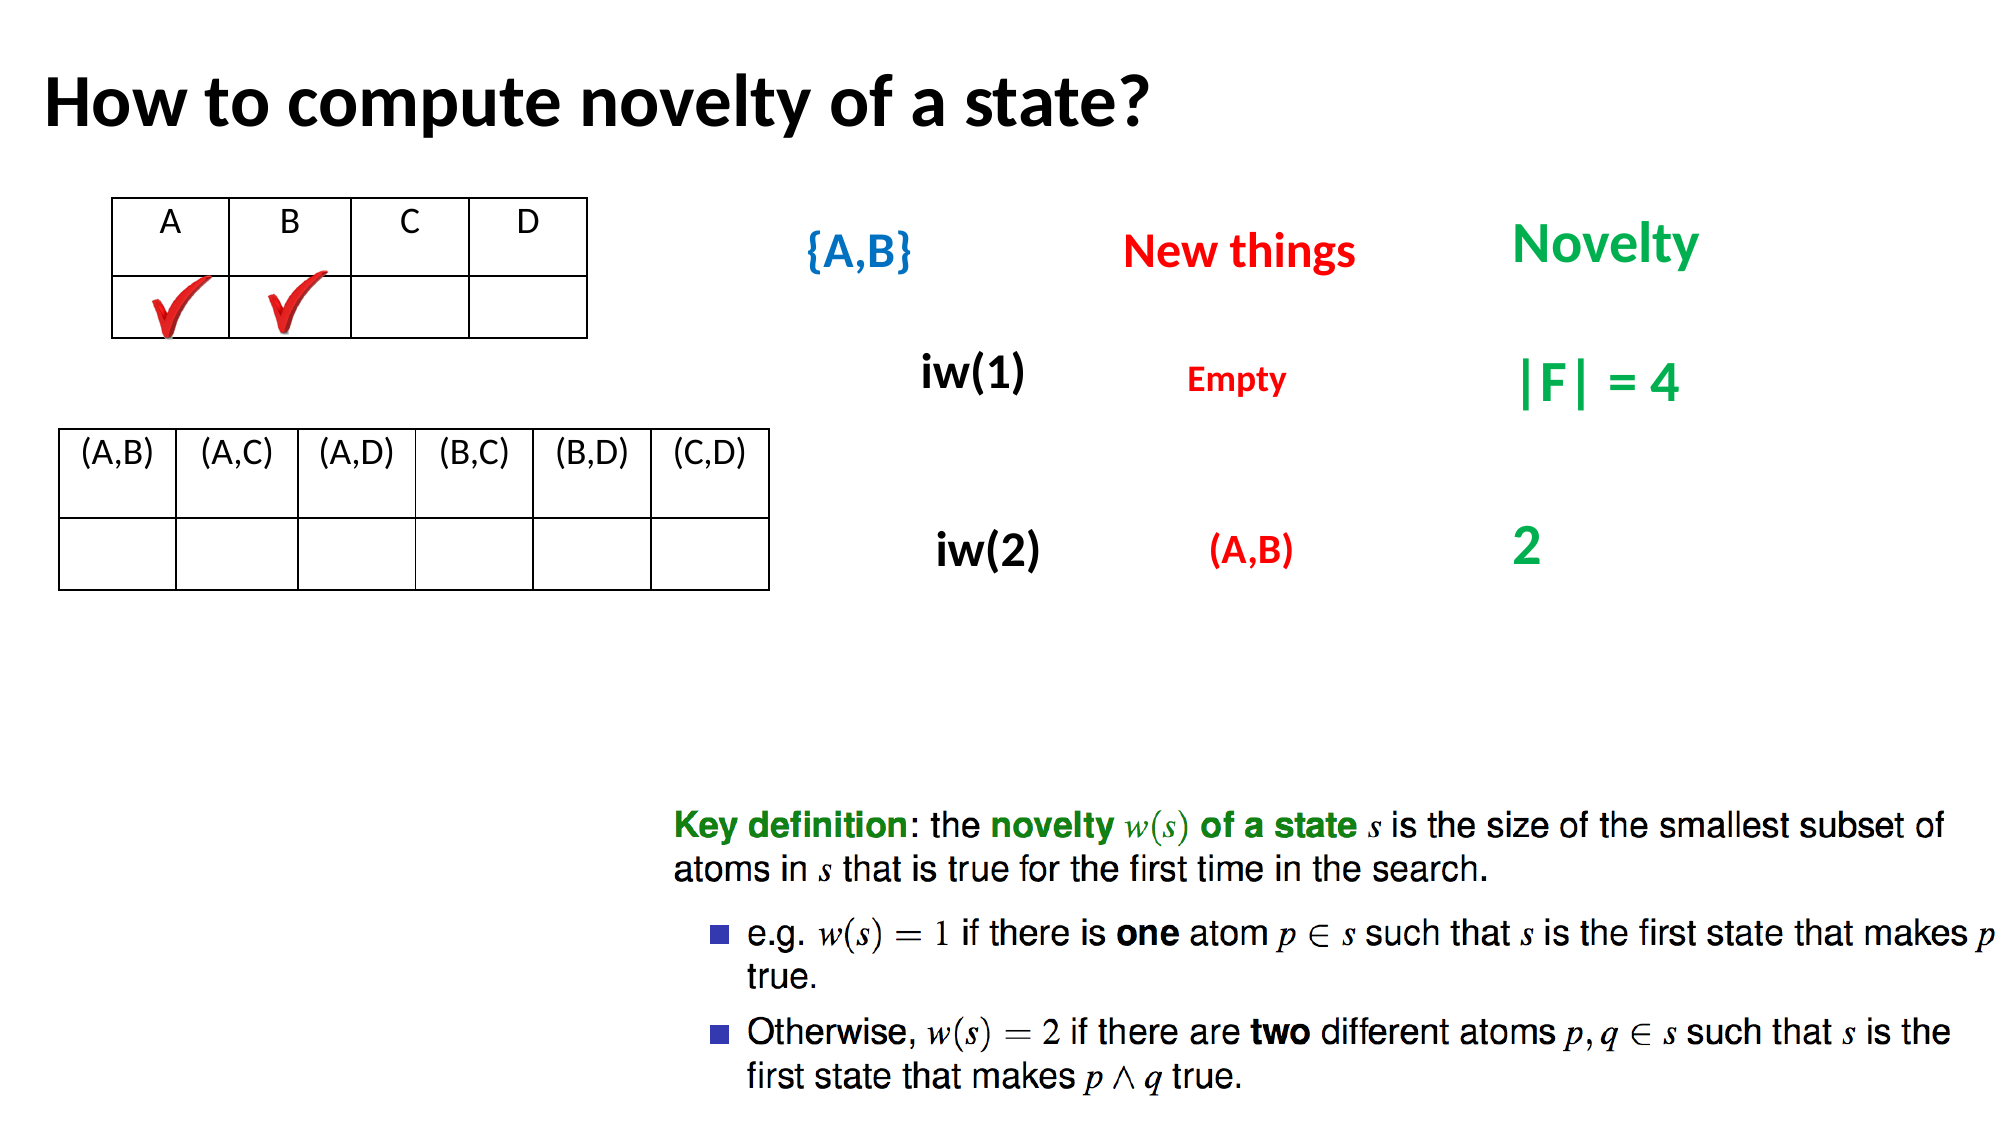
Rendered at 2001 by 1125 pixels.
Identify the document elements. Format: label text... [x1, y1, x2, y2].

table_cell [60, 519, 175, 589]
text_box New things [1108, 209, 1391, 285]
table_header (A,B) [60, 430, 175, 517]
table_cell [177, 519, 297, 589]
table_header B [230, 199, 350, 275]
text_box iw(1) [905, 331, 1062, 406]
table_cell [470, 277, 586, 337]
table_cell [352, 277, 468, 337]
text_box iw(2) [920, 509, 1077, 585]
text_box |F| = 4 [1497, 335, 2000, 420]
table_cell [113, 277, 119, 337]
table_cell [299, 519, 415, 589]
text_box Empty [1172, 346, 1350, 407]
table_header (C,D) [652, 430, 768, 517]
text_box 2 [1497, 499, 2000, 584]
table_header (B,C) [416, 430, 532, 517]
table_header C [352, 199, 468, 275]
table_header D [470, 199, 586, 275]
text_box How to compute novelty of a state? [29, 44, 1224, 149]
table_header A [113, 199, 228, 275]
text_box (A,B) [1193, 514, 1350, 580]
text_box Novelty [1497, 196, 2000, 282]
table_header (A,D) [299, 430, 415, 517]
table_header (A,C) [177, 430, 297, 517]
table_header (B,D) [534, 430, 650, 517]
picture [235, 247, 350, 362]
text_box {A,B} [791, 209, 977, 285]
table_cell [416, 519, 532, 589]
table_cell [534, 519, 650, 589]
picture [662, 798, 2000, 1110]
picture [119, 252, 234, 367]
table_cell [652, 519, 768, 589]
